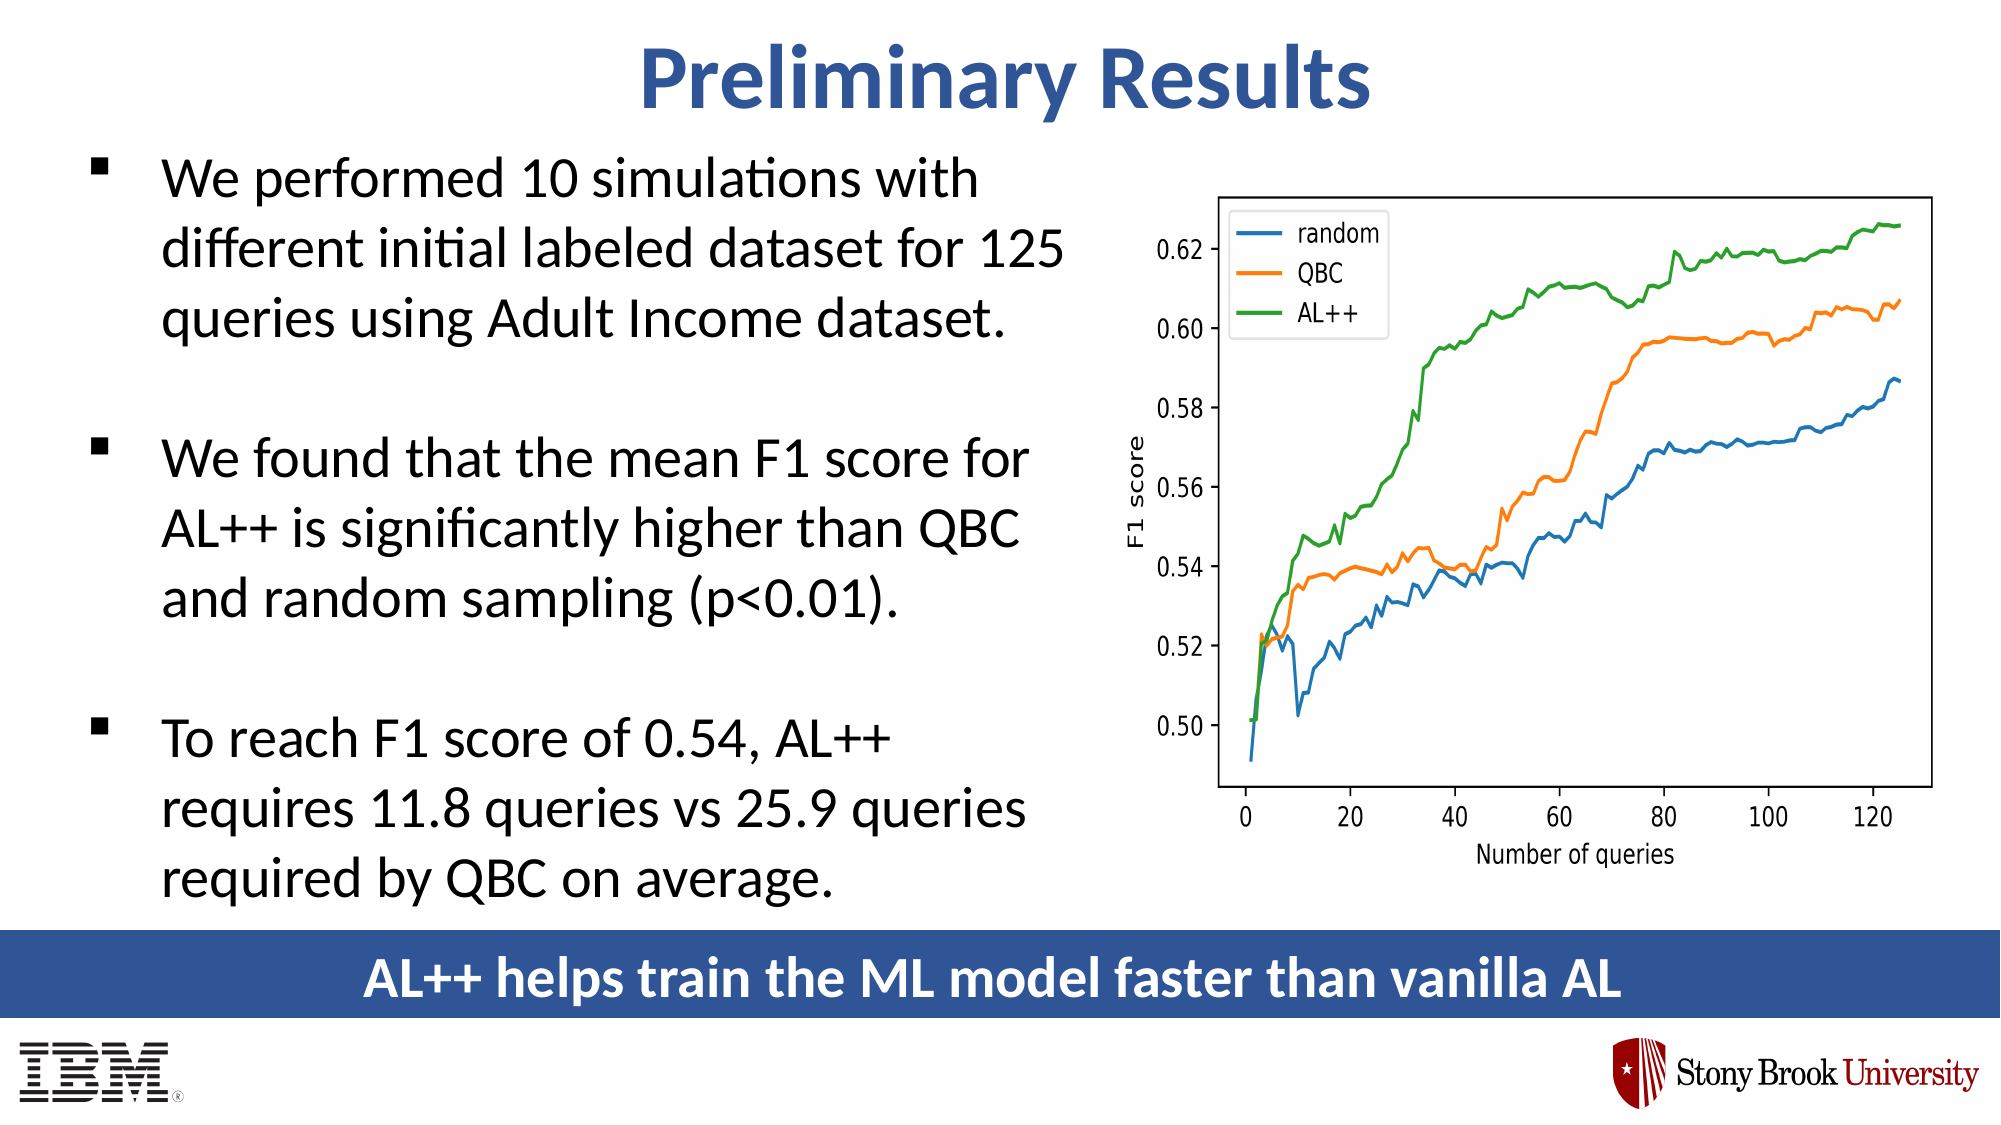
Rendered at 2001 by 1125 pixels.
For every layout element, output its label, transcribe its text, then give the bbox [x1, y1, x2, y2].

picture [1613, 1038, 1979, 1109]
text_box AL++ helps train the ML model faster than vanilla AL [0, 930, 2000, 1018]
text_box We performed 10 simulations with different initial labeled dataset for 125 queries using Adult Income dataset. We found that the mean F1 score for AL++ is significantly higher than QBC and random sampling (p<0.01). To reach F1 score of 0.54, AL++ requires 11.8 queries vs 25.9 queries required by QBC on average. [71, 131, 1094, 917]
text_box Preliminary Results [122, 0, 1890, 158]
picture [1109, 190, 1953, 868]
picture [13, 1028, 185, 1115]
